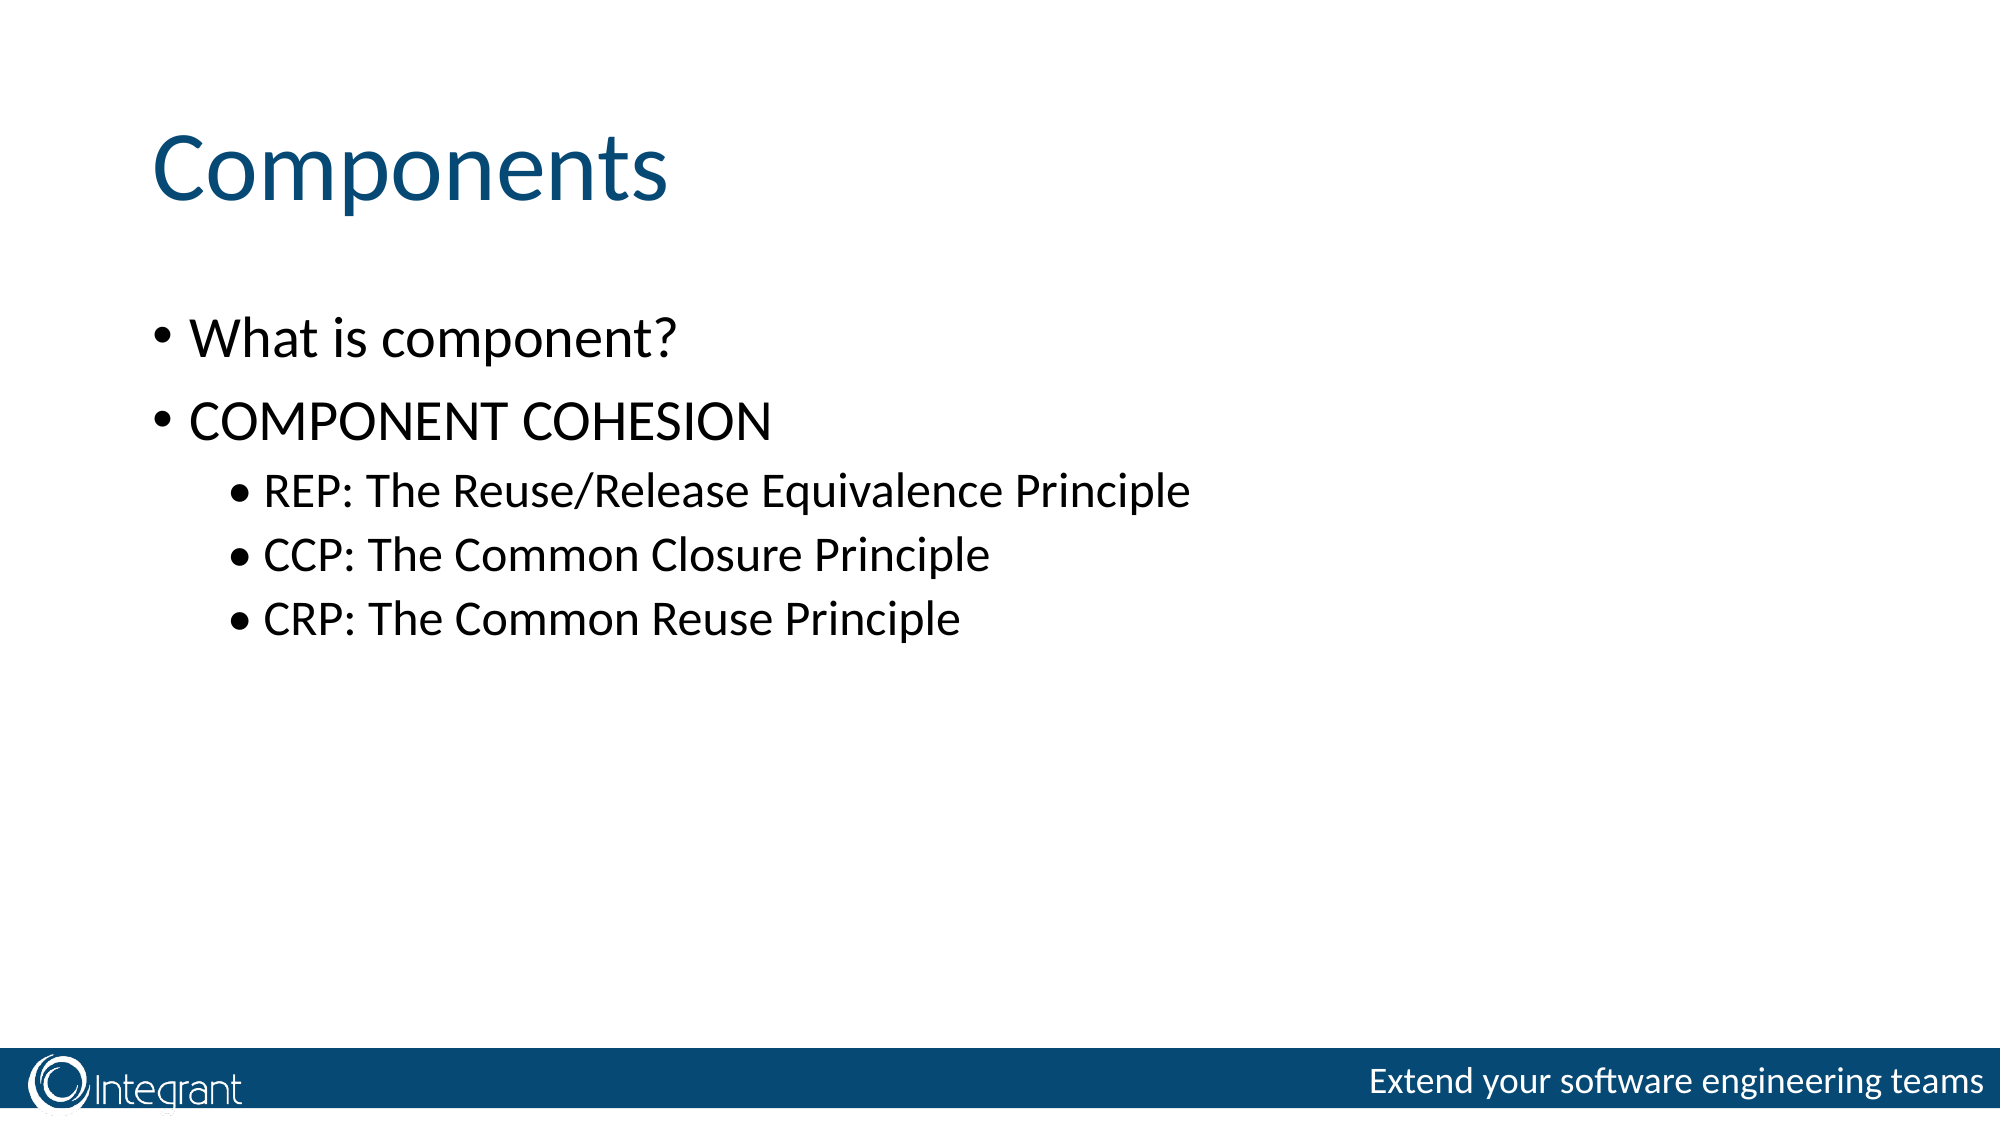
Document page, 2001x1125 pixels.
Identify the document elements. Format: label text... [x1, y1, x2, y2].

list What is component? COMPONENT COHESION • REP: The Reuse/Release Equivalence Principle • CCP: The Common Closure Principle • CRP: The Common Reuse Principle [137, 299, 1863, 1014]
title Components [137, 59, 1863, 278]
picture [28, 1054, 242, 1116]
